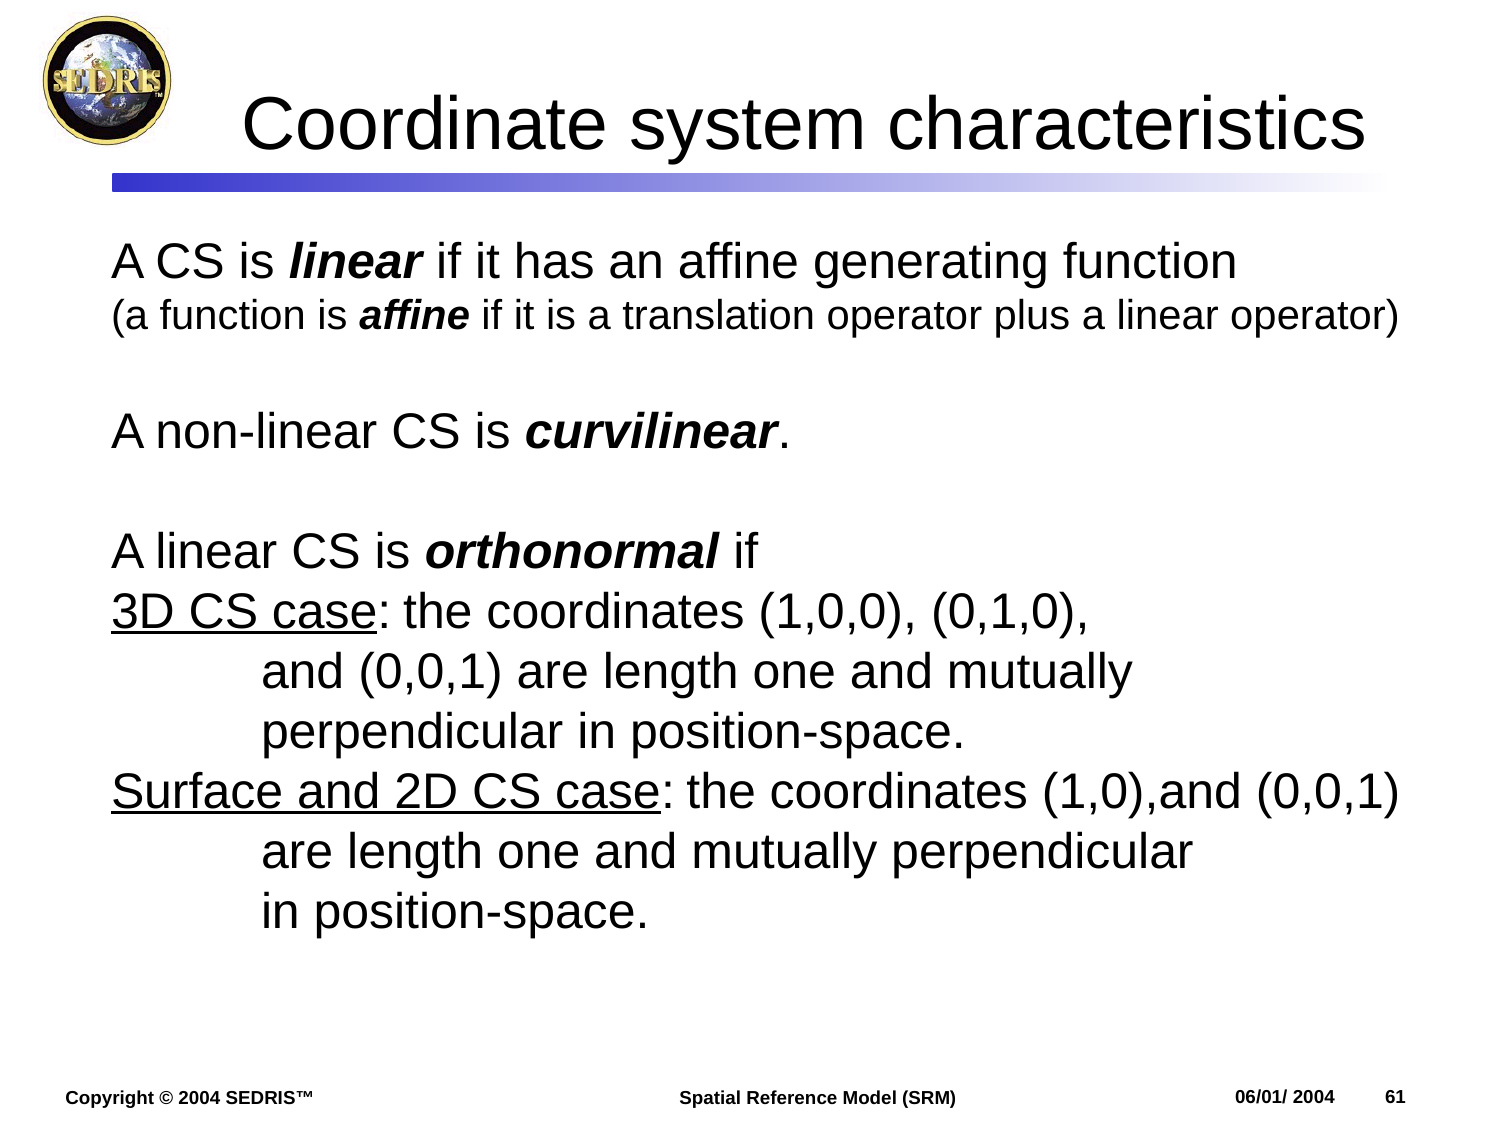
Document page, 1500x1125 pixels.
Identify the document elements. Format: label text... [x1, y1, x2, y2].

text_box A CS is linear if it has an affine generating function (a function is affine if it is a translation operator plus a linear operator) A non-linear CS is curvilinear. A linear CS is orthonormal if 3D CS case: the coordinates (1,0,0), (0,1,0), and (0,0,1) are length one and mutually perpendicular in position-space. Surface and 2D CS case: the coordinates (1,0),and (0,0,1) are length one and mutually perpendicular in position-space. [96, 220, 1431, 946]
title Coordinate system characteristics [181, 37, 1428, 202]
picture [39, 12, 174, 148]
